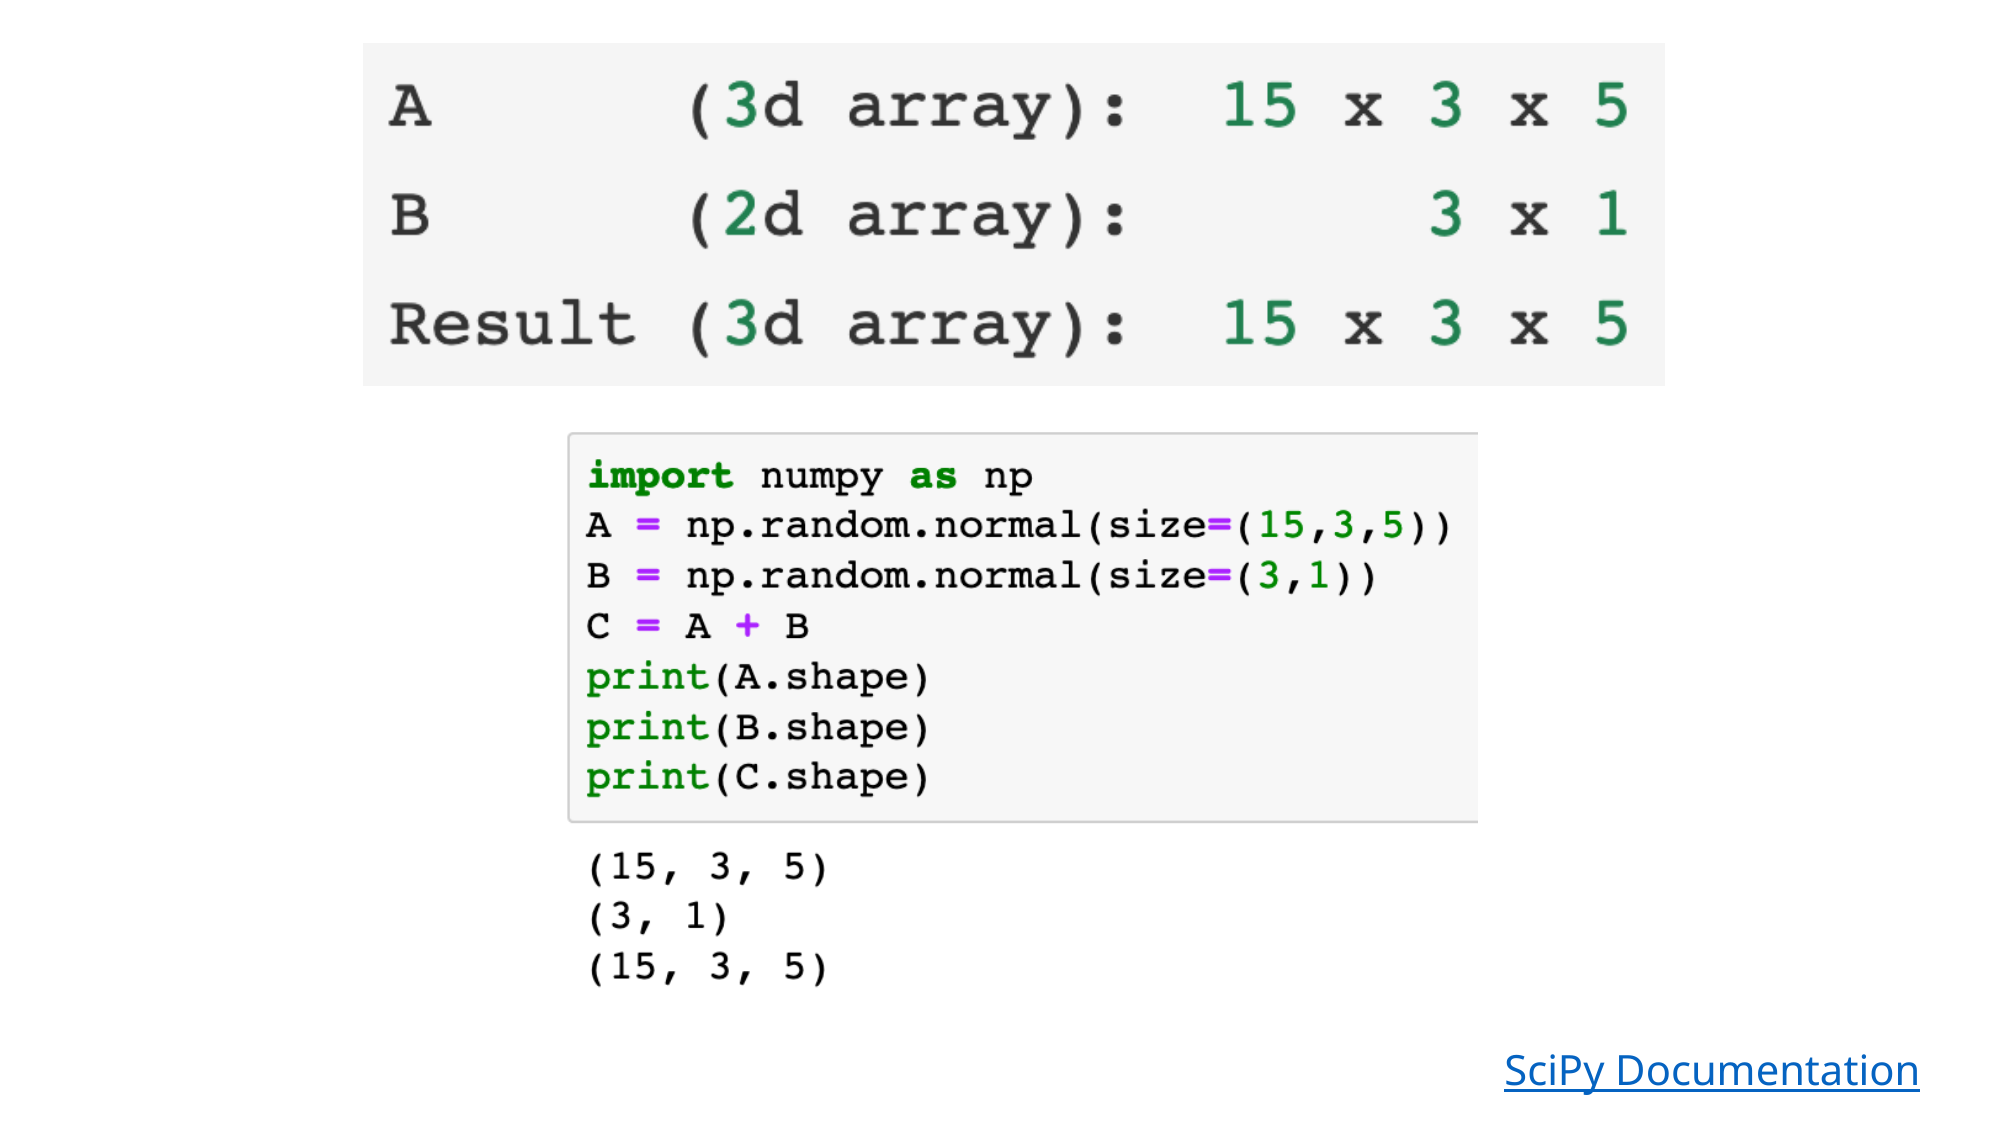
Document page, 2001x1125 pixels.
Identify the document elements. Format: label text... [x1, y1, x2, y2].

text_box SciPy Documentation [1489, 1036, 1936, 1109]
picture [549, 415, 1478, 1007]
picture [362, 43, 1665, 386]
